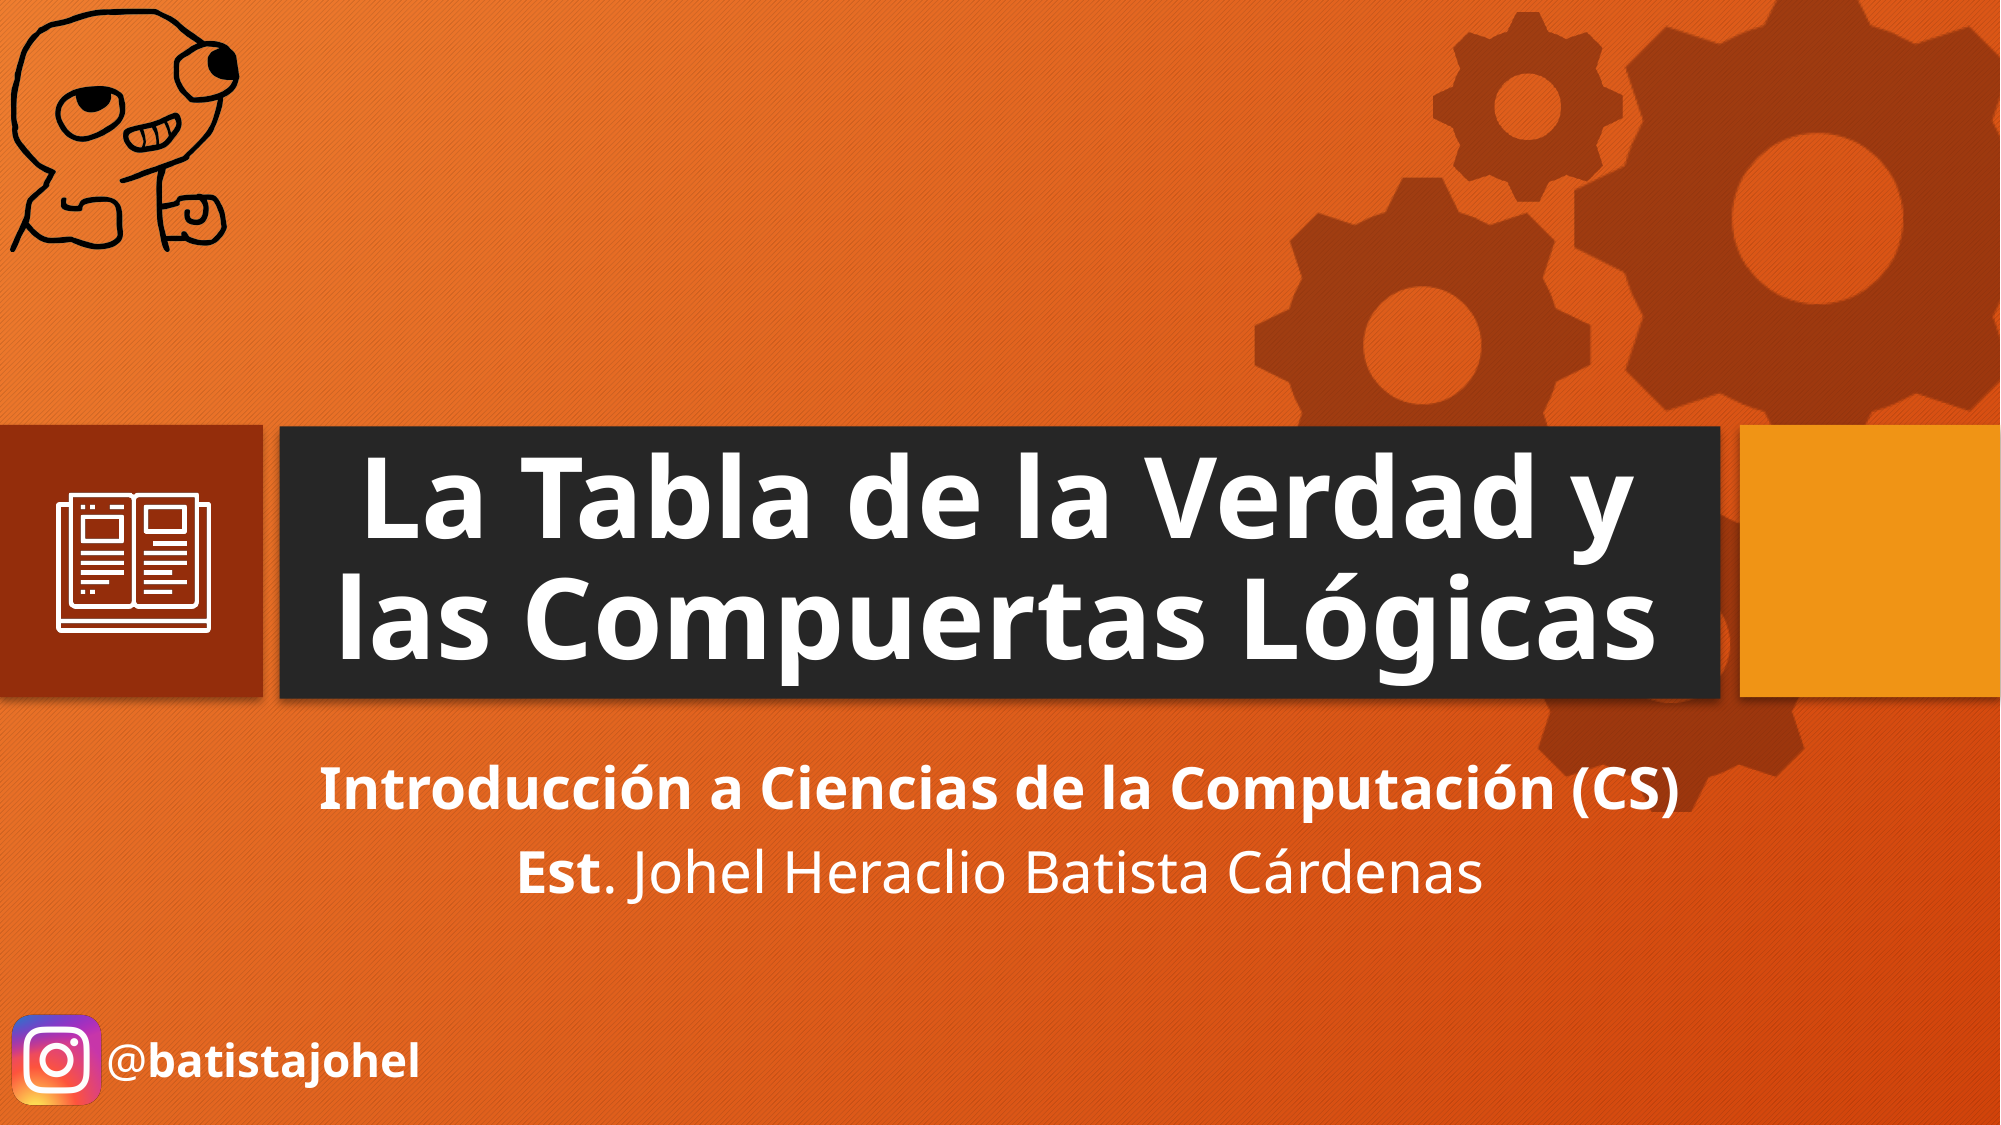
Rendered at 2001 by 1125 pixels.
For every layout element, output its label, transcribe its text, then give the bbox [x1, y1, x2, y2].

picture [56, 485, 211, 640]
subtitle Introducción a Ciencias de la Computación (CS) Est. Johel Heraclio Batista Cárdenas [303, 751, 1697, 936]
picture [11, 1014, 103, 1106]
title La Tabla de la Verdad y las Compuertas Lógicas [299, 449, 1694, 676]
picture [1186, 0, 2000, 881]
picture [0, 0, 247, 253]
text_box @batistajohel [103, 1024, 437, 1095]
